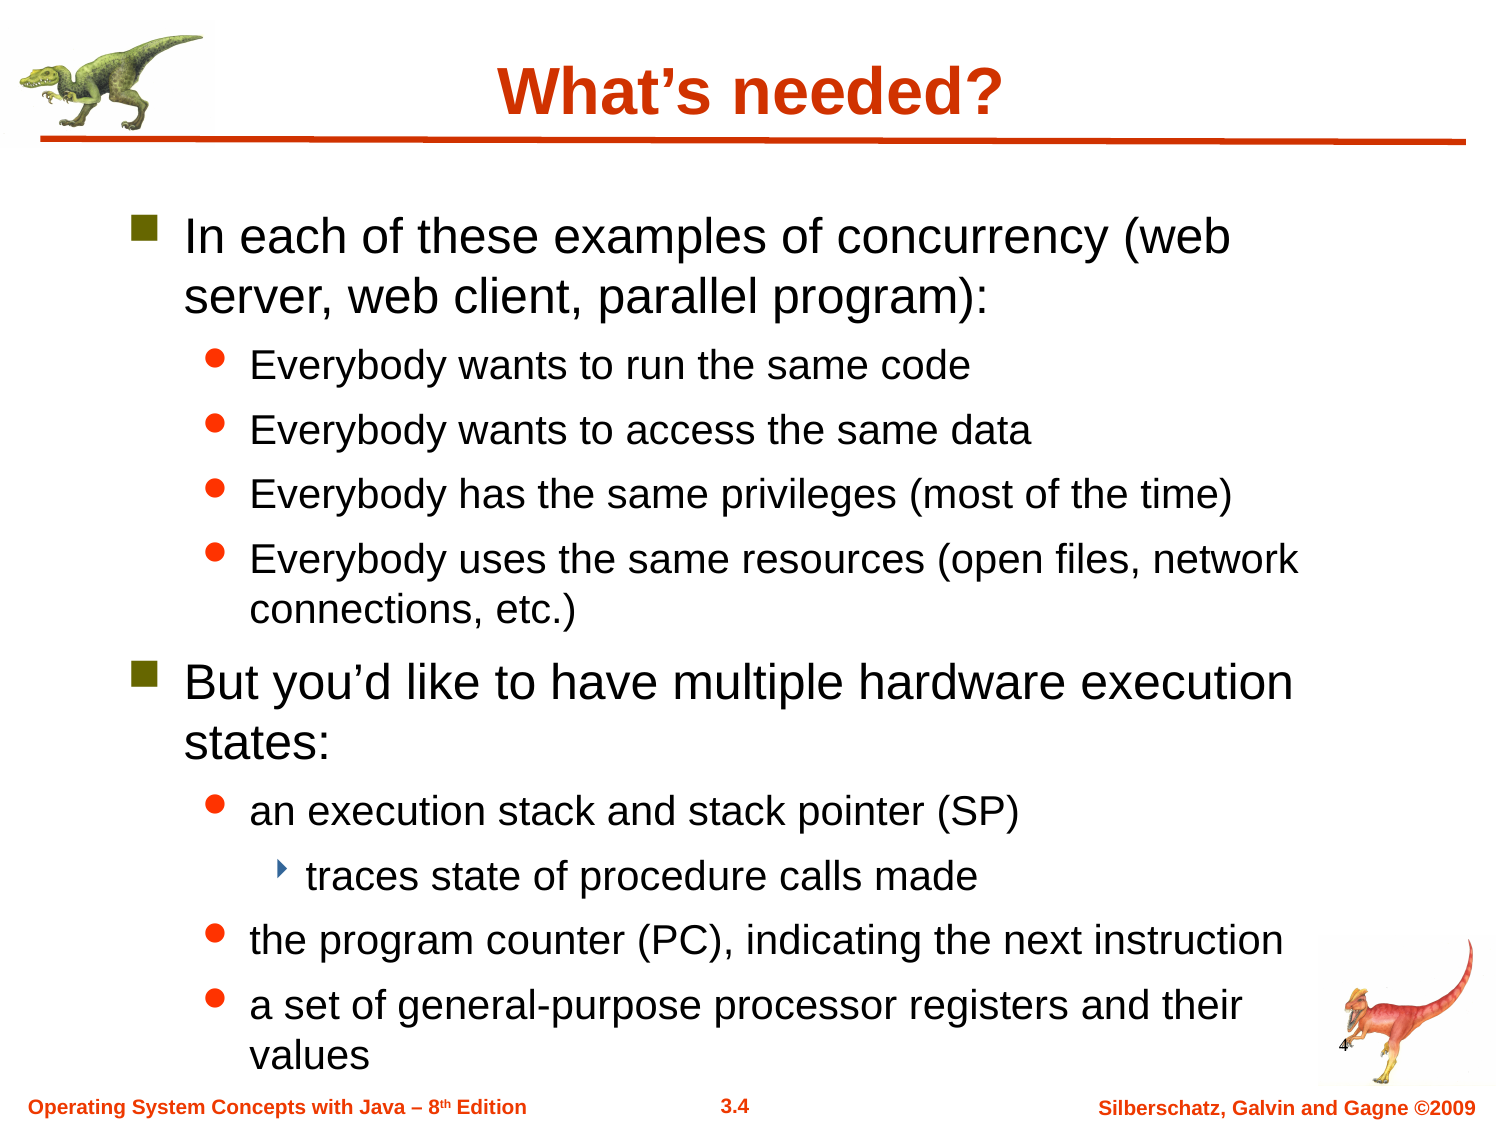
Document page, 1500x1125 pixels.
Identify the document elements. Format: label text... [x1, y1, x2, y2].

picture [1318, 935, 1496, 1025]
picture [0, 20, 215, 148]
title What’s needed? [113, 41, 1389, 136]
slide_number 4 [1187, 1025, 1500, 1100]
list In each of these examples of concurrency (web server, web client, parallel program): Everybody wants to run the same code Everybody wants to access the same data Everybody has the same privileges (most of the time) Everybody uses the same resources (open files, network connections, etc.) But you’d like to have multiple hardware execution states: an execution stack and stack pointer (SP) traces state of procedure calls made the program counter (PC), indicating the next instruction a set of general-purpose processor registers and their values [112, 195, 1388, 871]
